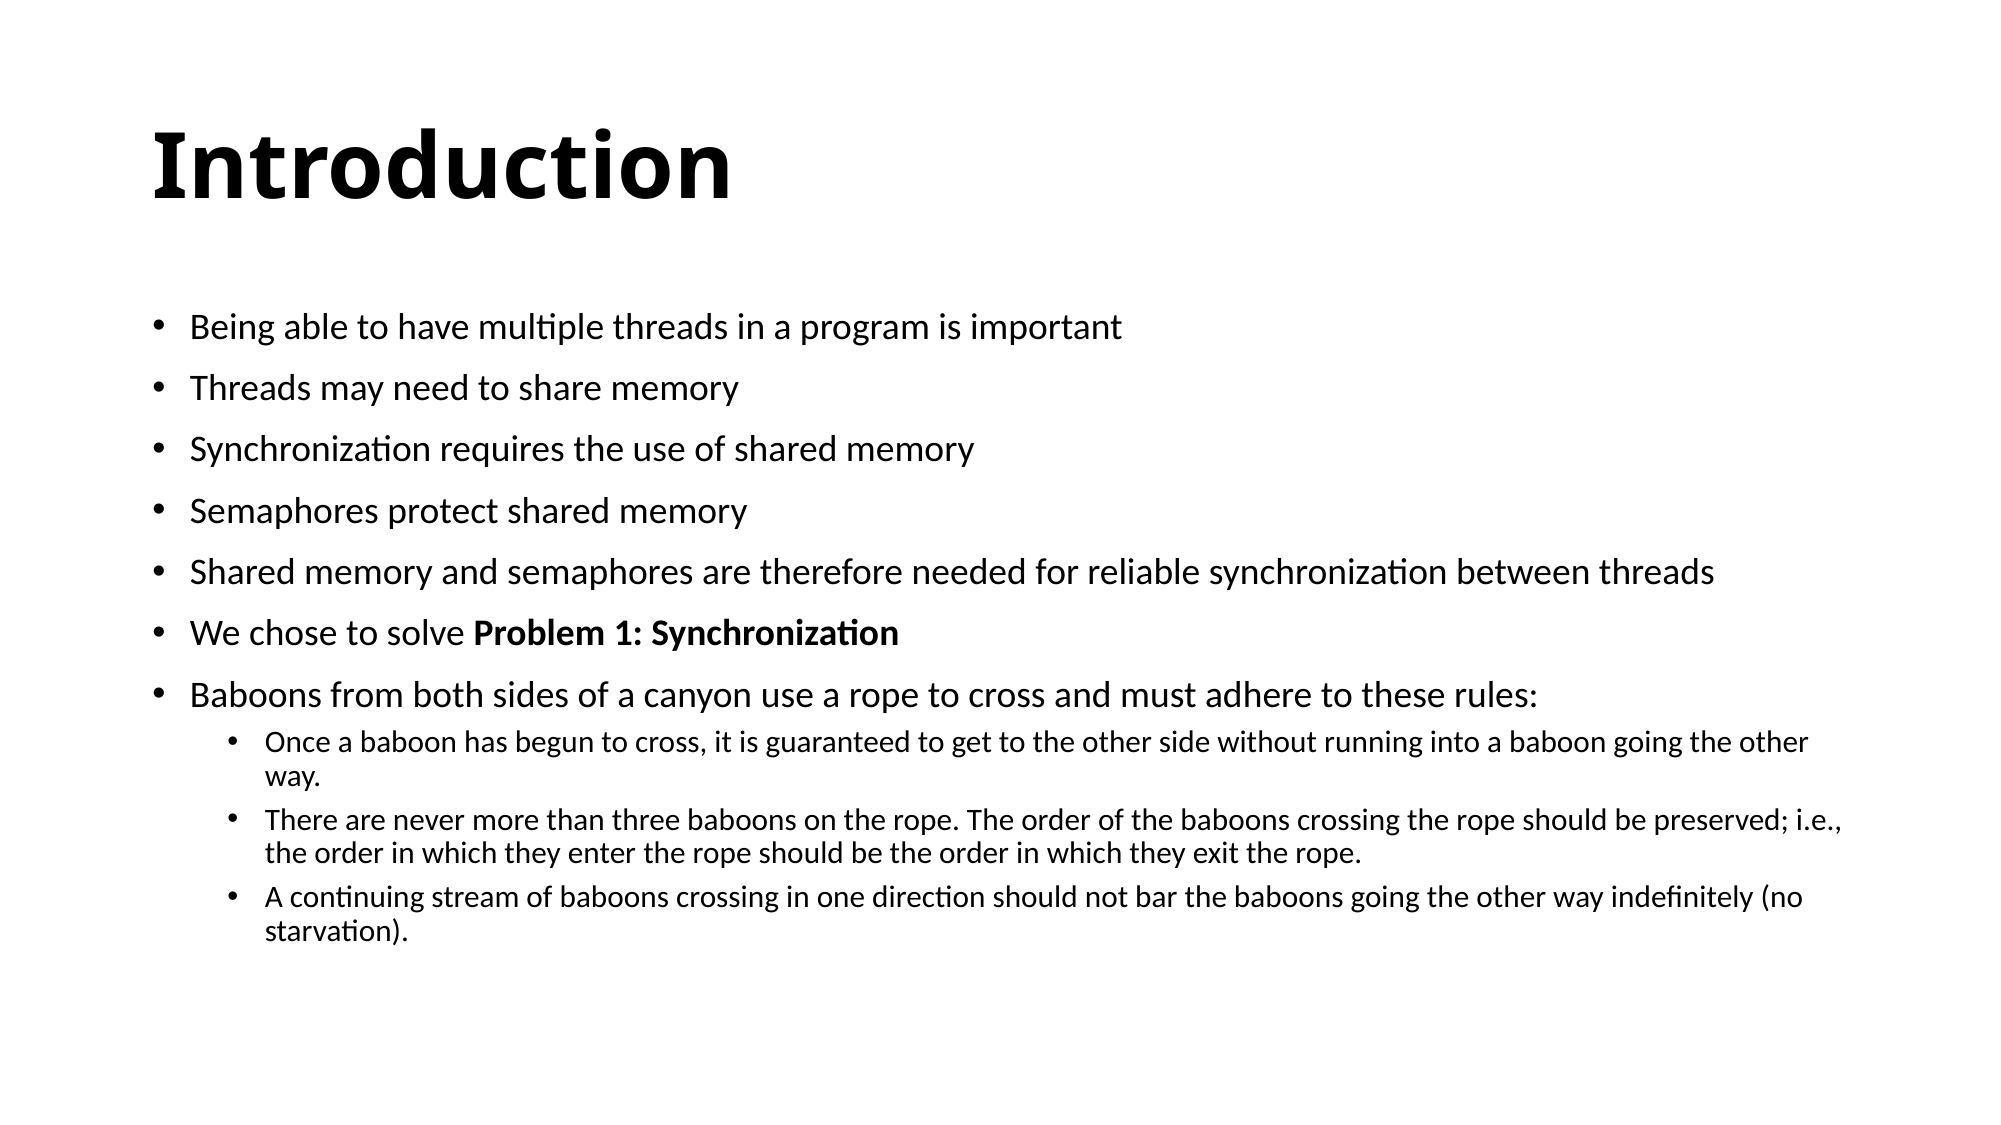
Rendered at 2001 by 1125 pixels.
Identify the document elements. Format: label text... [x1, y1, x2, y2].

list Being able to have multiple threads in a program is important Threads may need to share memory Synchronization requires the use of shared memory Semaphores protect shared memory Shared memory and semaphores are therefore needed for reliable synchronization between threads We chose to solve Problem 1: Synchronization Baboons from both sides of a canyon use a rope to cross and must adhere to these rules: Once a baboon has begun to cross, it is guaranteed to get to the other side without running into a baboon going the other way. There are never more than three baboons on the rope. The order of the baboons crossing the rope should be preserved; i.e., the order in which they enter the rope should be the order in which they exit the rope. A continuing stream of baboons crossing in one direction should not bar the baboons going the other way indefinitely (no starvation). [137, 299, 1863, 1014]
title Introduction [137, 59, 1863, 278]
